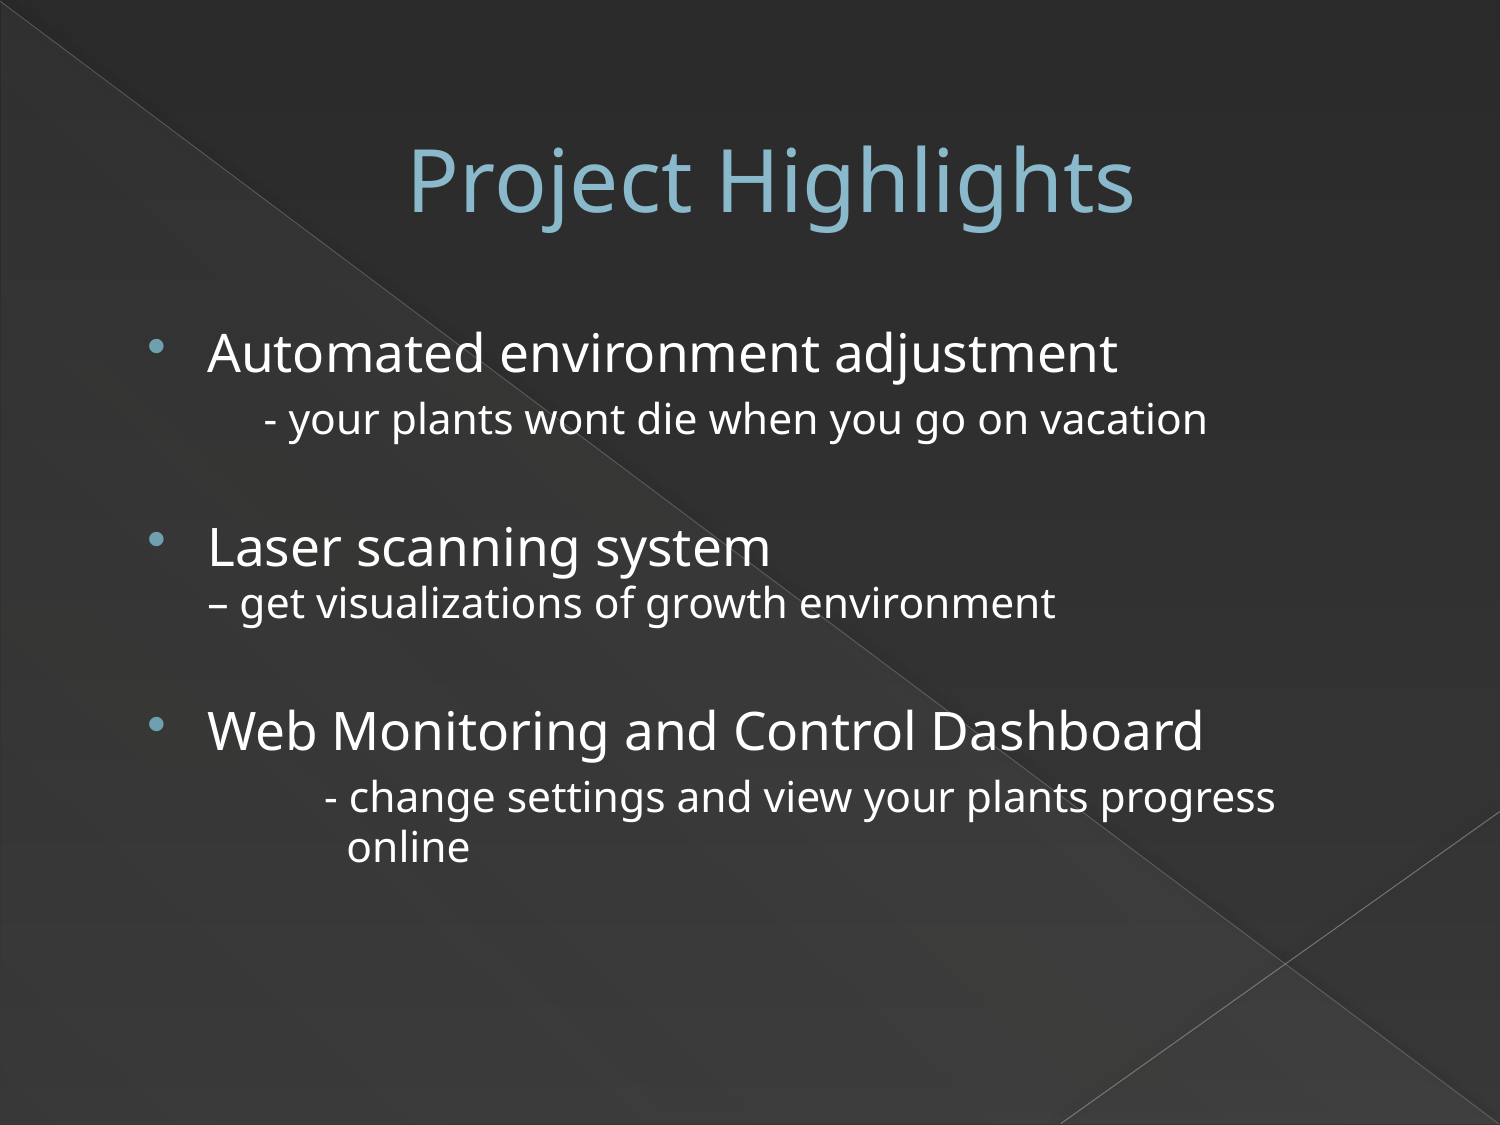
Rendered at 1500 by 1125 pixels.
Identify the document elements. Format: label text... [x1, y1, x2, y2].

list Automated environment adjustment - your plants wont die when you go on vacation Laser scanning system – get visualizations of growth environment Web Monitoring and Control Dashboard - change settings and view your plants progress online [125, 312, 1415, 882]
title Project Highlights [312, 62, 1225, 292]
